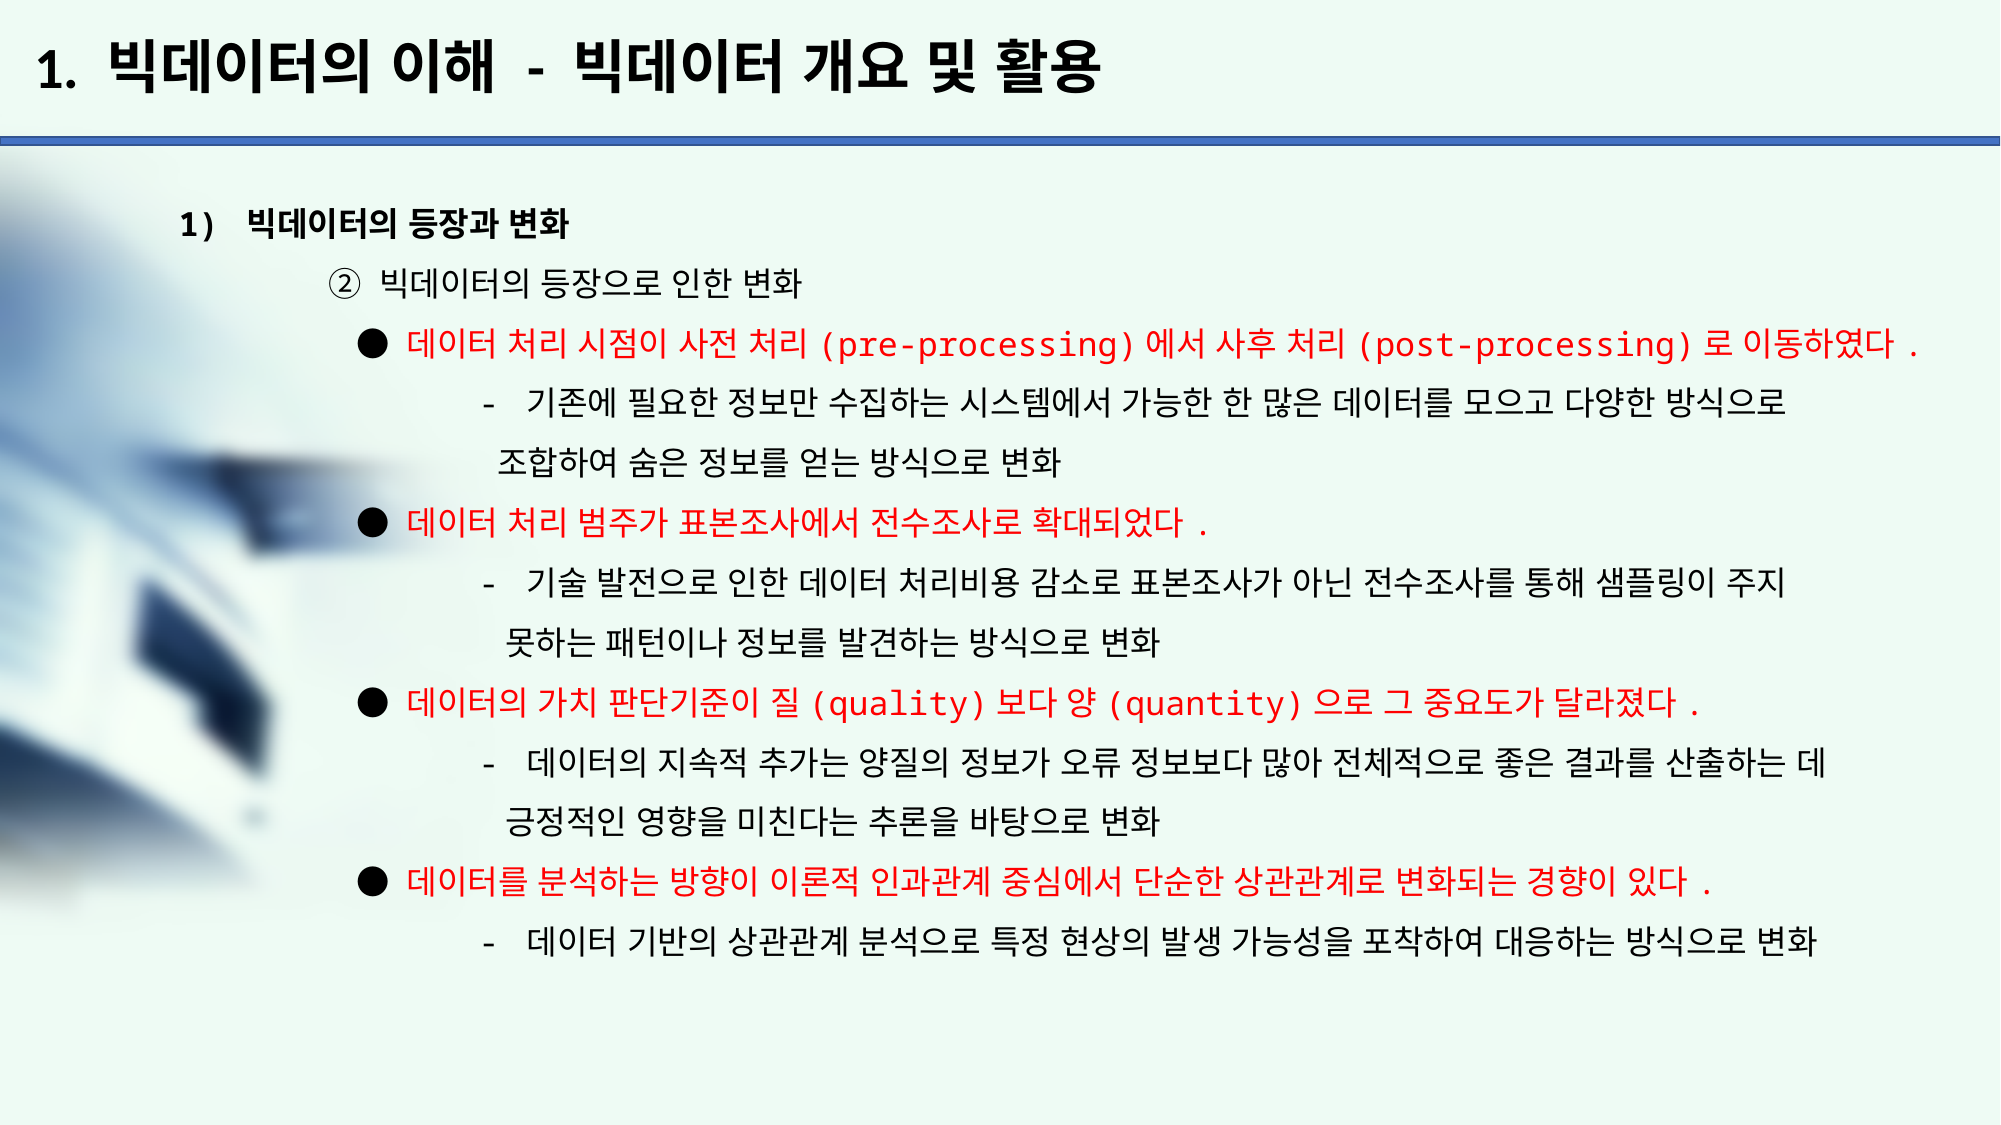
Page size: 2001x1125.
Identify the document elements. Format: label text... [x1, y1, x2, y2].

picture [0, 146, 2000, 1125]
title 1. 빅데이터의 이해 - 빅데이터 개요 및 활용 [19, 14, 1745, 126]
picture [0, 0, 2000, 136]
text_box 1) 빅데이터의 등장과 변화 ② 빅데이터의 등장으로 인한 변화 ● 데이터 처리 시점이 사전 처리(pre-processing)에서 사후 처리(post-processing)로 이동하였다. - 기존에 필요한 정보만 수집하는 시스템에서 가능한 한 많은 데이터를 모으고 다양한 방식으로 조합하여 숨은 정보를 얻는 방식으로 변화 ● 데이터 처리 범주가 표본조사에서 전수조사로 확대되었다. - 기술 발전으로 인한 데이터 처리비용 감소로 표본조사가 아닌 전수조사를 통해 샘플링이 주지 못하는 패턴이나 정보를 발견하는 방식으로 변화 ● 데이터의 가치 판단기준이 질(quality)보다 양(quantity)으로 그 중요도가 달라졌다. - 데이터의 지속적 추가는 양질의 정보가 오류 정보보다 많아 전체적으로 좋은 결과를 산출하는 데 긍정적인 영향을 미친다는 추론을 바탕으로 변화 ● 데이터를 분석하는 방향이 이론적 인과관계 중심에서 단순한 상관관계로 변화되는 경향이 있다. - 데이터 기반의 상관관계 분석으로 특정 현상의 발생 가능성을 포착하여 대응하는 방식으로 변화 [163, 175, 1922, 969]
